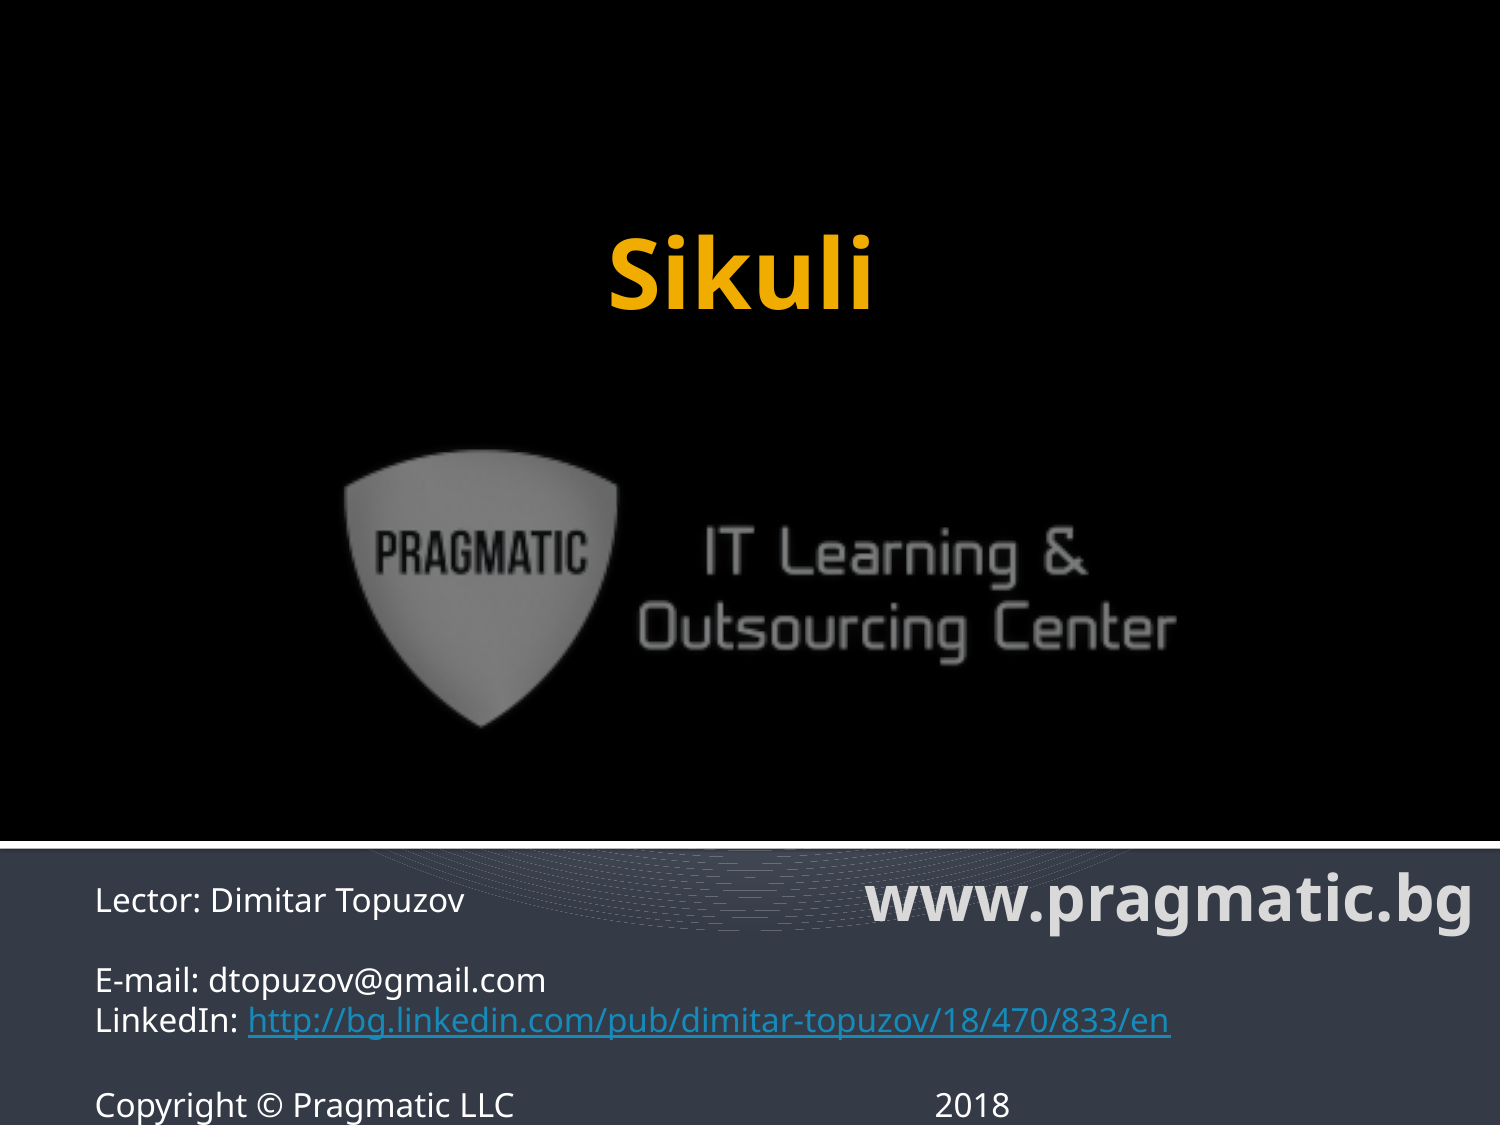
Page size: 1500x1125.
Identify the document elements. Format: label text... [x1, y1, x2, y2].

subtitle Lector: Dimitar Topuzov E-mail: dtopuzov@gmail.com LinkedIn: http://bg.linkedin.com/pub/dimitar-topuzov/18/470/833/en Copyright © Pragmatic LLC 2018 [75, 878, 1400, 1125]
title Sikuli [75, 211, 1401, 387]
picture [335, 438, 1190, 739]
text_box www.pragmatic.bg [849, 856, 1488, 1007]
